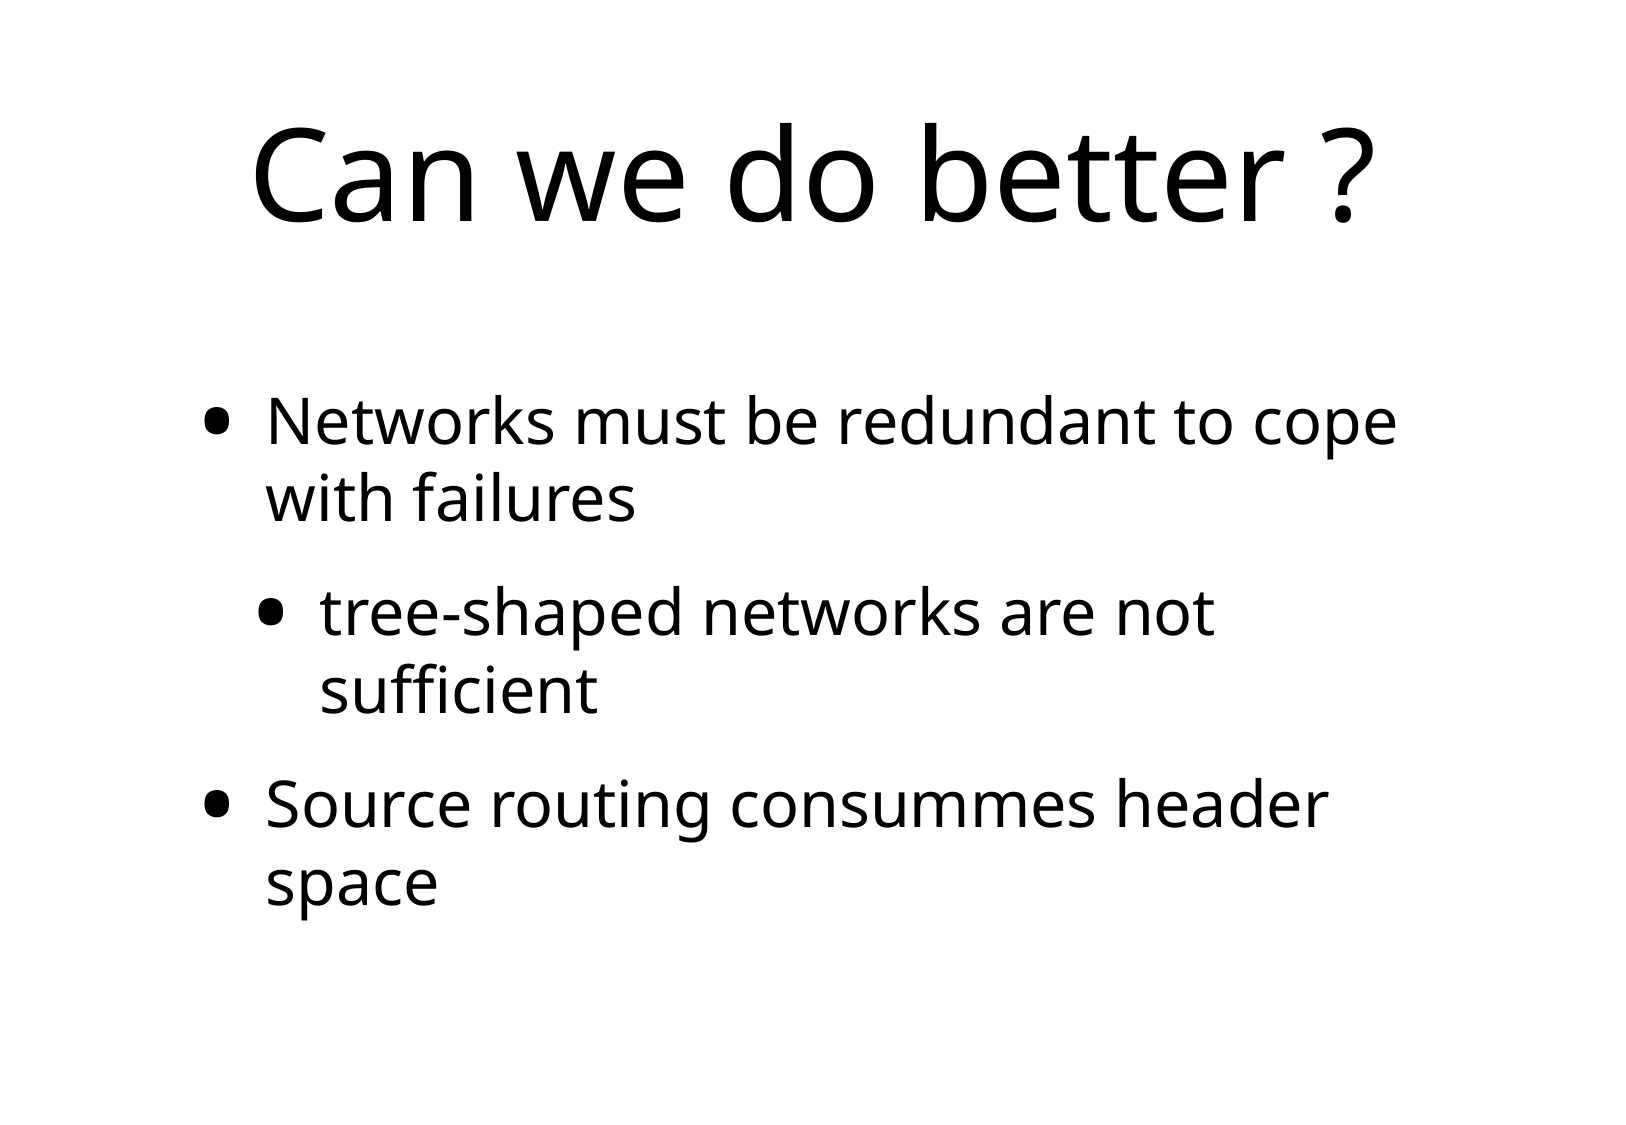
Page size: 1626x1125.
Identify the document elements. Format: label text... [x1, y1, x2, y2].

list Networks must be redundant to cope with failures tree-shaped networks are not sufficient Source routing consummes header space [158, 319, 1467, 979]
title Can we do better ? [158, 29, 1467, 311]
